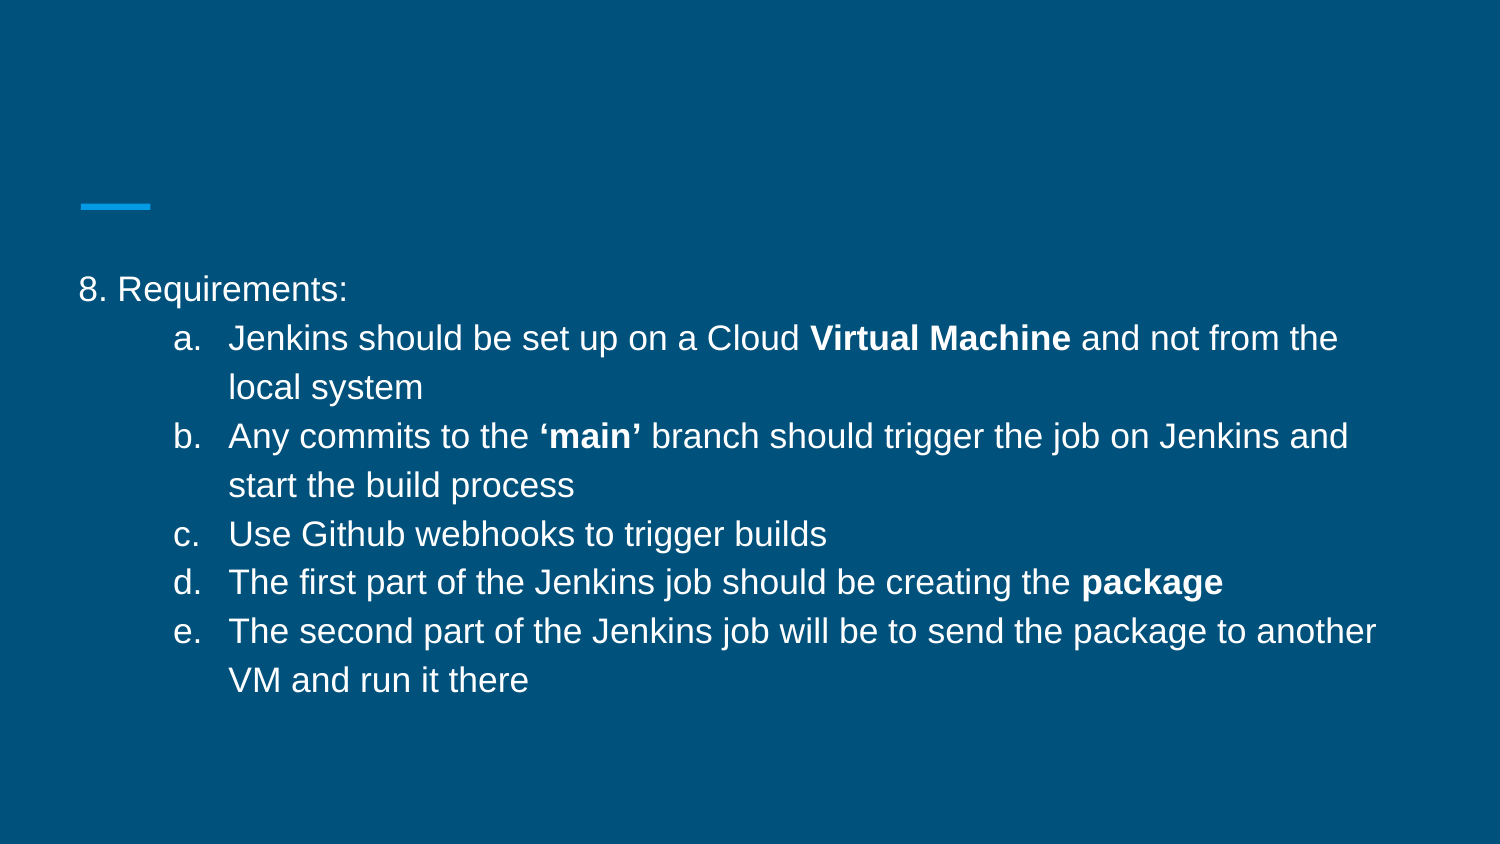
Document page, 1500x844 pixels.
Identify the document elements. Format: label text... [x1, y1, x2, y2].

text_box 8. Requirements: Jenkins should be set up on a Cloud Virtual Machine and not from the local system Any commits to the ‘main’ branch should trigger the job on Jenkins and start the build process Use Github webhooks to trigger builds The first part of the Jenkins job should be creating the package The second part of the Jenkins job will be to send the package to another VM and run it there [63, 244, 1437, 750]
